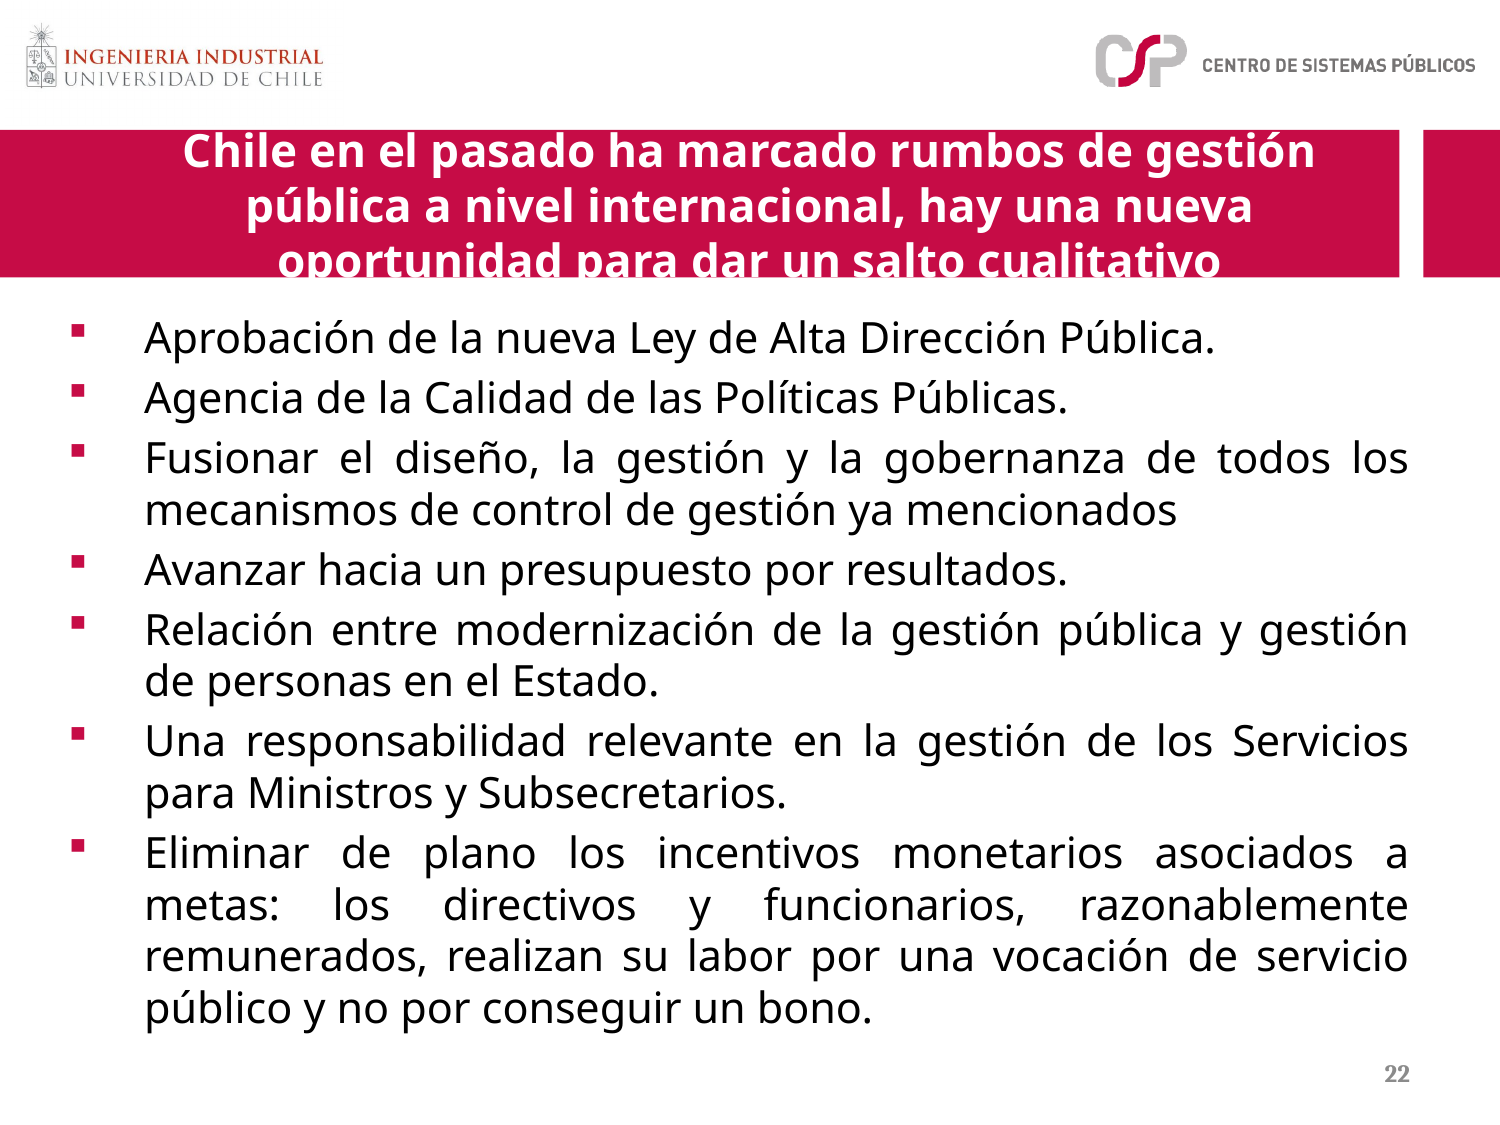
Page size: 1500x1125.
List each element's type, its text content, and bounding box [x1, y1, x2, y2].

title Chile en el pasado ha marcado rumbos de gestión pública a nivel internacional, hay una nueva oportunidad para dar un salto cualitativo [100, 129, 1400, 278]
slide_number 22 [1074, 1042, 1425, 1103]
picture [5, 1, 345, 126]
picture [1092, 30, 1477, 91]
list Aprobación de la nueva Ley de Alta Dirección Pública. Agencia de la Calidad de las Políticas Públicas. Fusionar el diseño, la gestión y la gobernanza de todos los mecanismos de control de gestión ya mencionados Avanzar hacia un presupuesto por resultados. Relación entre modernización de la gestión pública y gestión de personas en el Estado. Una responsabilidad relevante en la gestión de los Servicios para Ministros y Subsecretarios. Eliminar de plano los incentivos monetarios asociados a metas: los directivos y funcionarios, razonablemente remunerados, realizan su labor por una vocación de servicio público y no por conseguir un bono. [53, 302, 1425, 1041]
